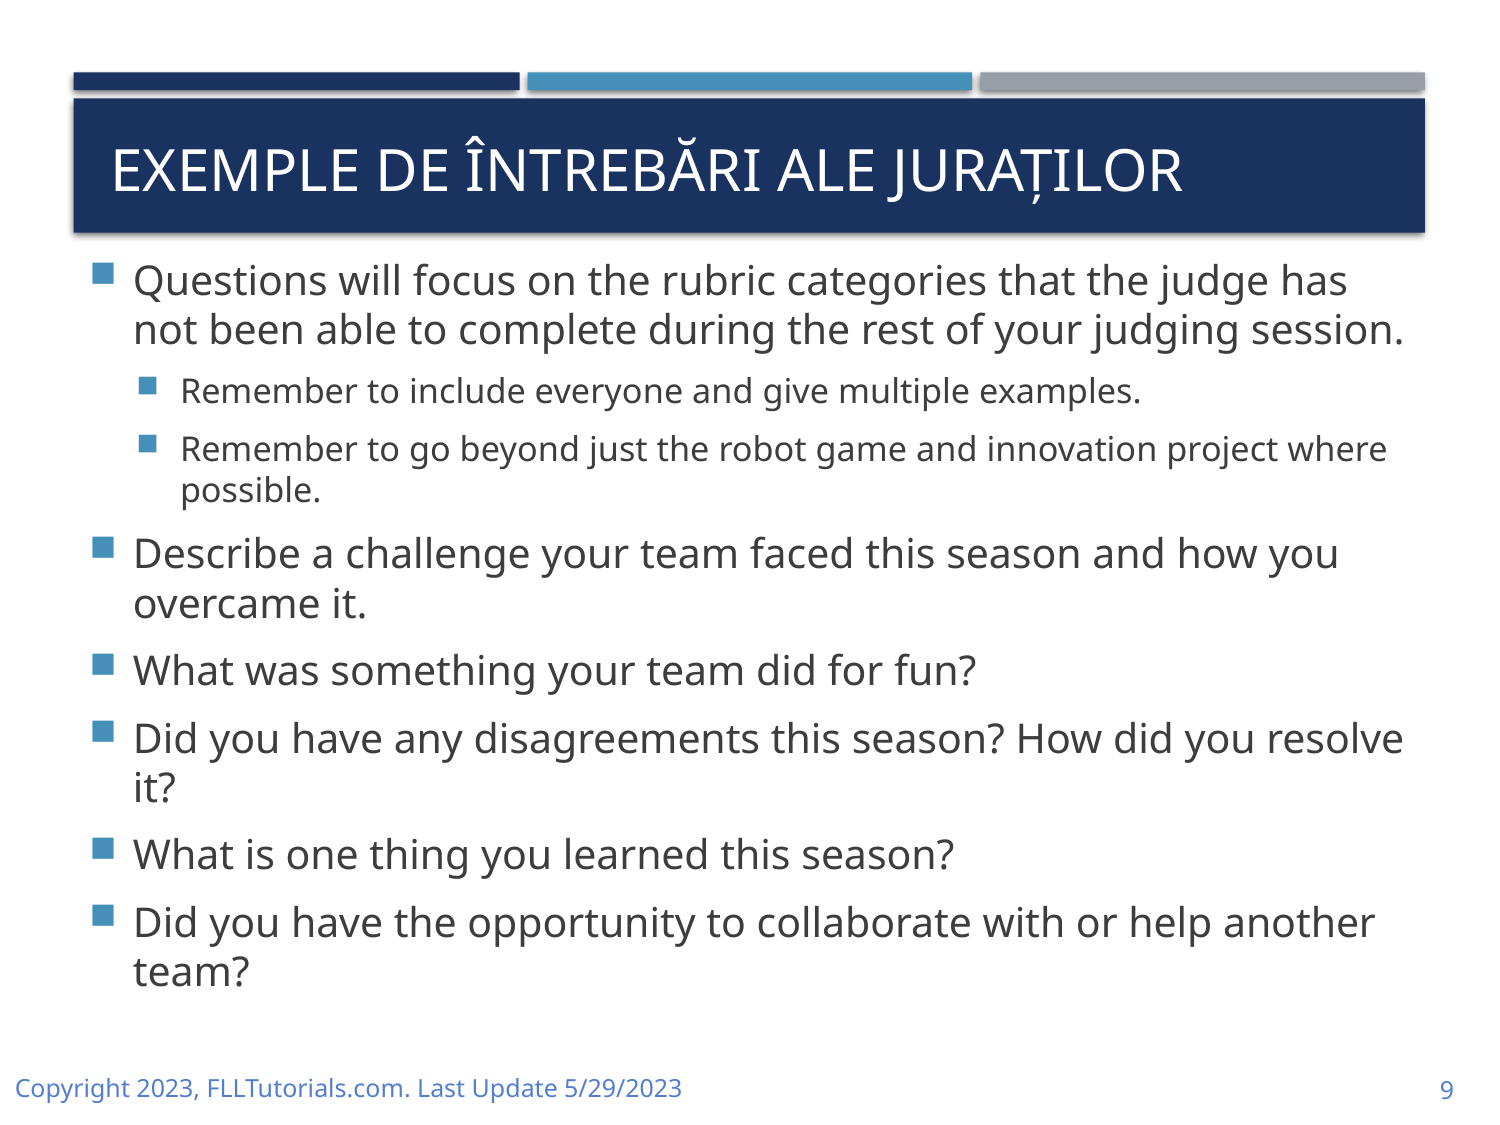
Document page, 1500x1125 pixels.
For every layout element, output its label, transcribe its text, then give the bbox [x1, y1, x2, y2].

list Questions will focus on the rubric categories that the judge has not been able to complete during the rest of your judging session. Remember to include everyone and give multiple examples. Remember to go beyond just the robot game and innovation project where possible. Describe a challenge your team faced this season and how you overcame it. What was something your team did for fun? Did you have any disagreements this season? How did you resolve it? What is one thing you learned this season? Did you have the opportunity to collaborate with or help another team? [73, 246, 1425, 1013]
slide_number 9 [1425, 1067, 1500, 1125]
title Exemple de întrebări ale juraților [95, 112, 1406, 211]
footer Copyright 2023, FLLTutorials.com. Last Update 5/29/2023 [0, 1065, 799, 1125]
